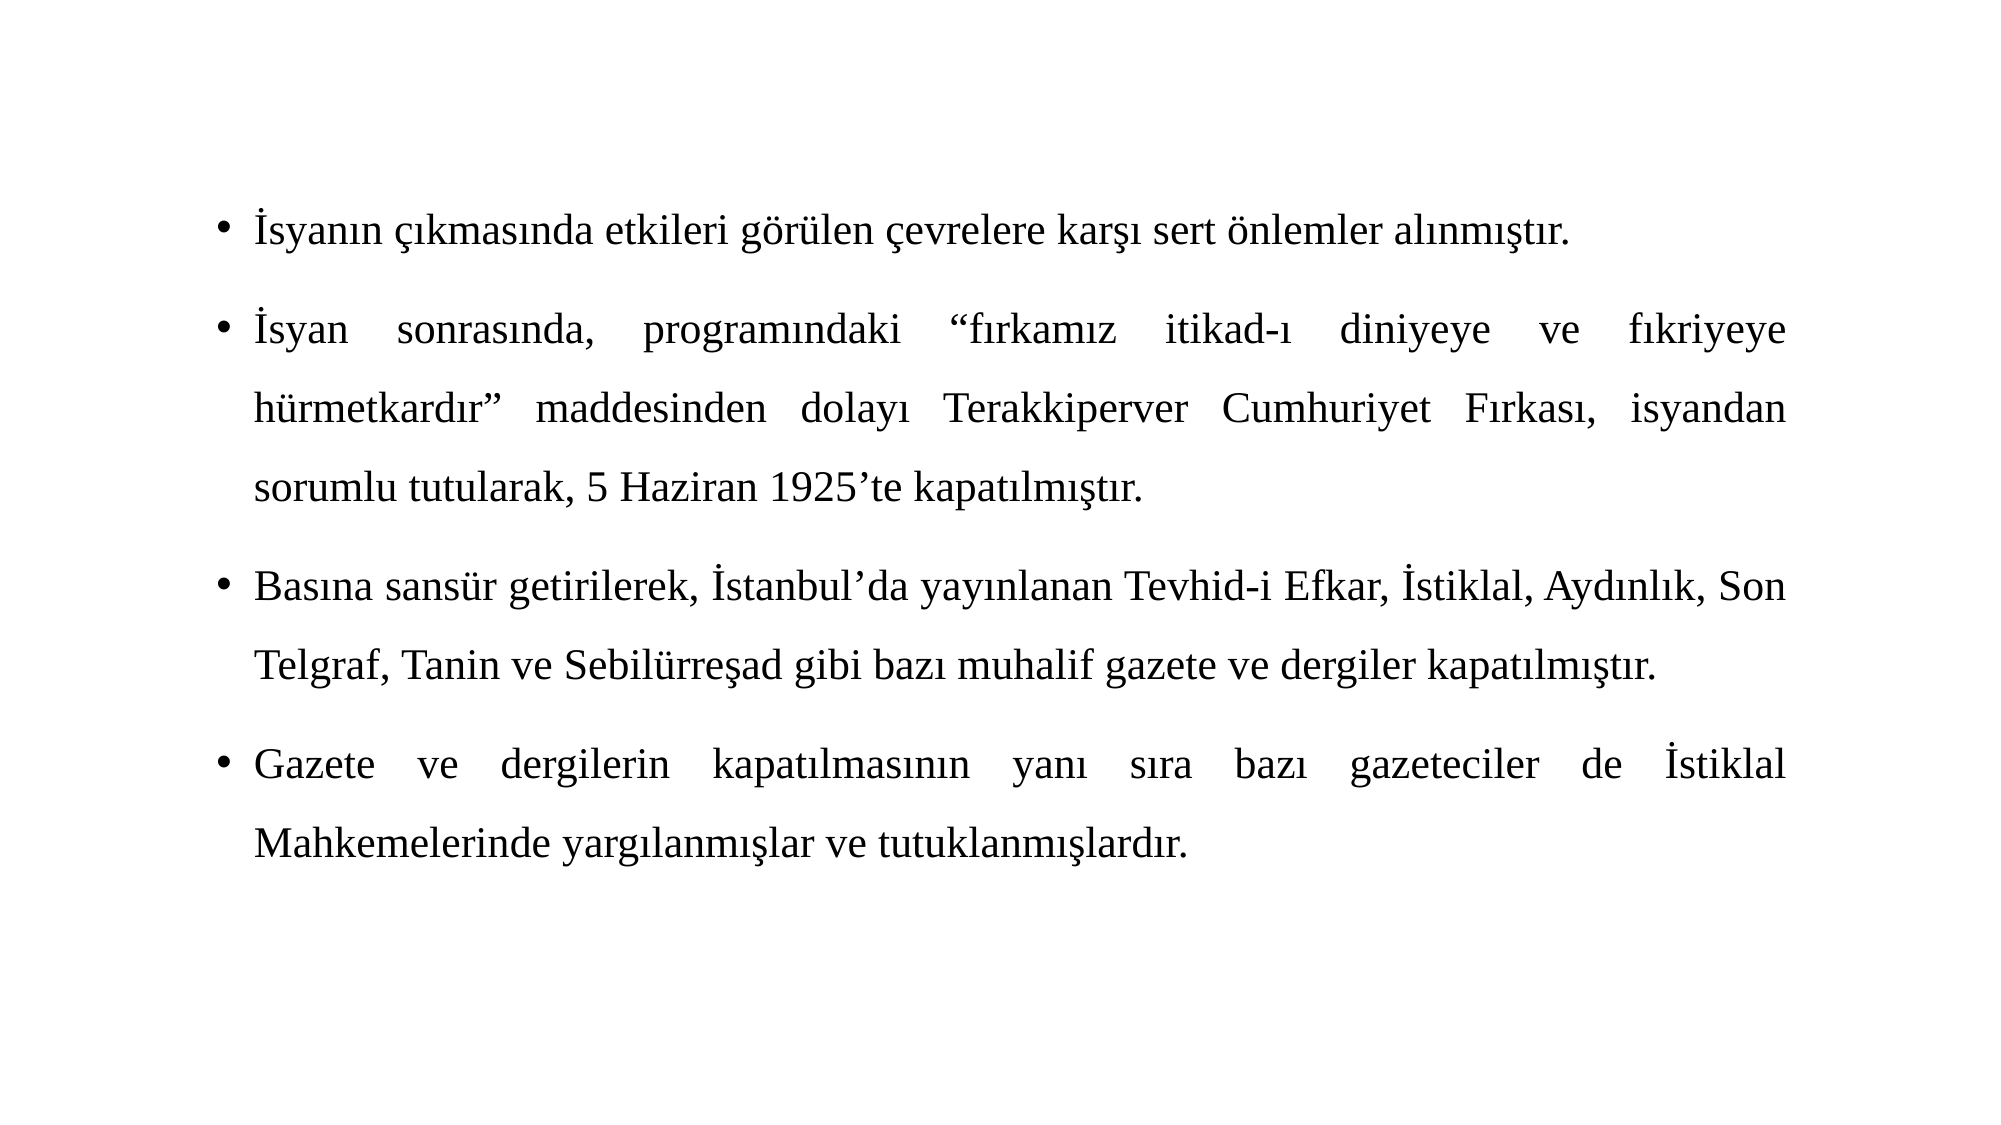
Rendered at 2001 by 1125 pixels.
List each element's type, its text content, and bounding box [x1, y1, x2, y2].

list İsyanın çıkmasında etkileri görülen çevrelere karşı sert önlemler alınmıştır. İsyan sonrasında, programındaki “fırkamız itikad-ı diniyeye ve fıkriyeye hürmetkardır” maddesinden dolayı Terakkiperver Cumhuriyet Fırkası, isyandan sorumlu tutularak, 5 Haziran 1925’te kapatılmıştır. Basına sansür getirilerek, İstanbul’da yayınlanan Tevhid-i Efkar, İstiklal, Aydınlık, Son Telgraf, Tanin ve Sebilürreşad gibi bazı muhalif gazete ve dergiler kapatılmıştır. Gazete ve dergilerin kapatılmasının yanı sıra bazı gazeteciler de İstiklal Mahkemelerinde yargılanmışlar ve tutuklanmışlardır. [201, 166, 1803, 866]
